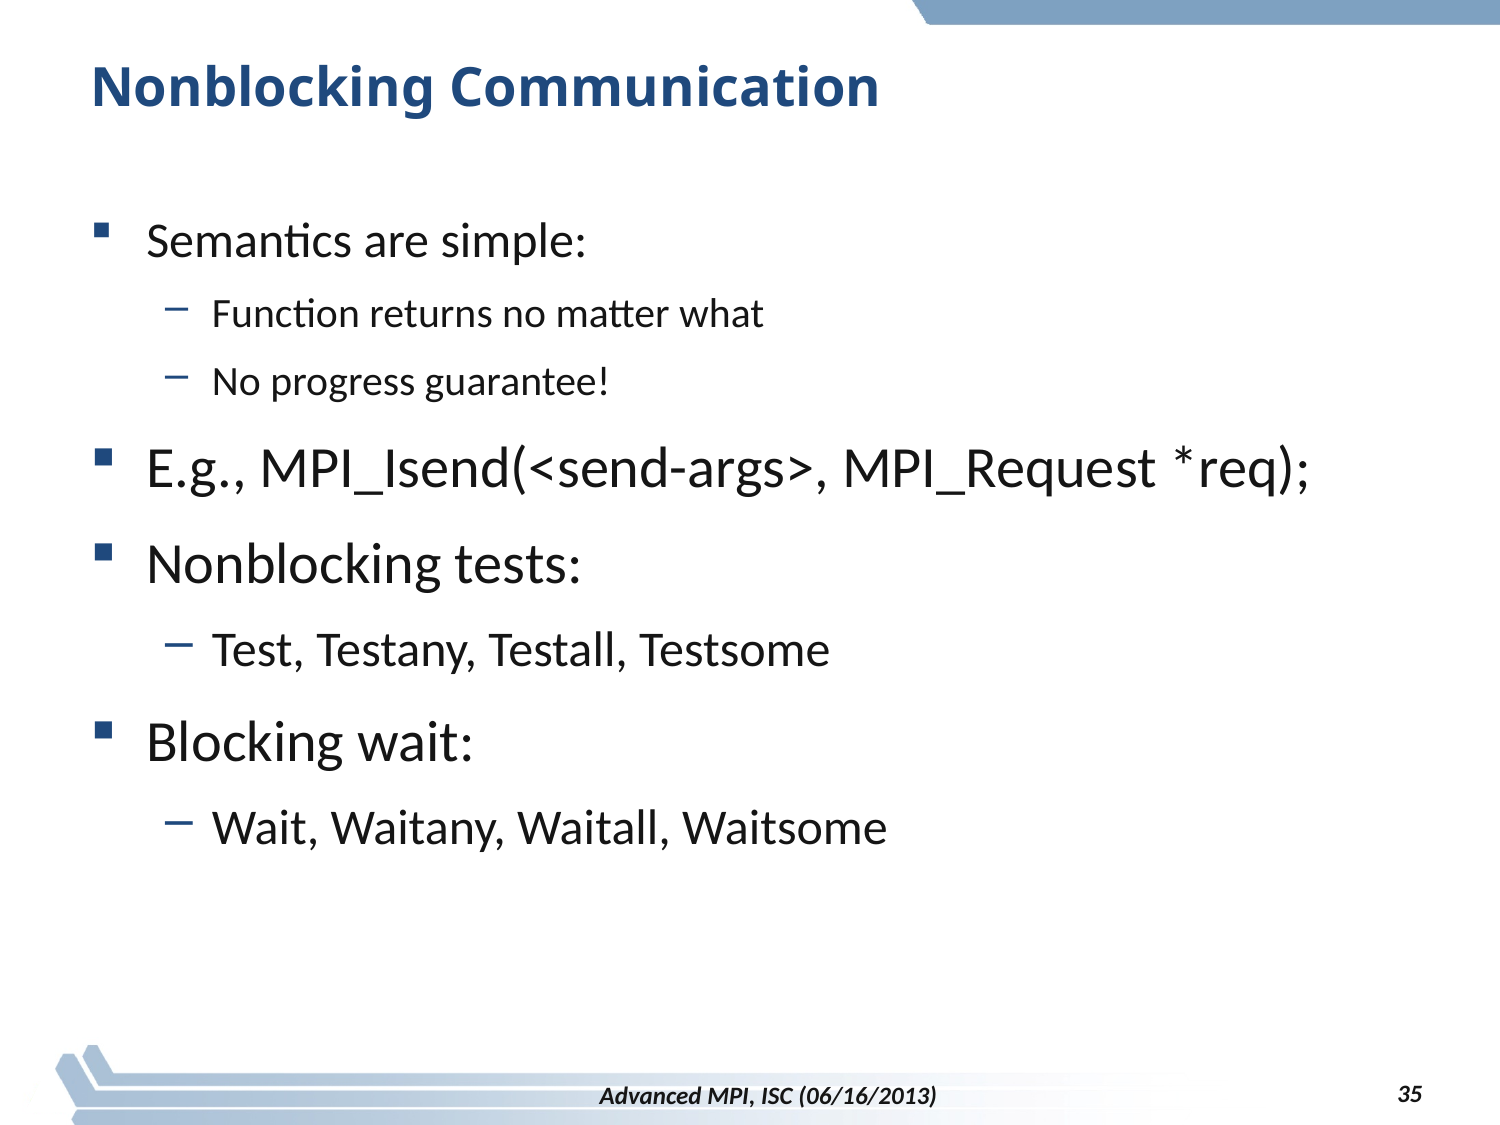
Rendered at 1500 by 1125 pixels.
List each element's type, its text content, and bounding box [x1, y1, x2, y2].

picture [0, 0, 1500, 26]
title Nonblocking Communication [74, 44, 1426, 176]
picture [0, 1037, 1500, 1125]
footer Advanced MPI, ISC (06/16/2013) [324, 1074, 1213, 1116]
list Semantics are simple: Function returns no matter what No progress guarantee! E.g., MPI_Isend(<send-args>, MPI_Request *req); Nonblocking tests: Test, Testany, Testall, Testsome Blocking wait: Wait, Waitany, Waitall, Waitsome [74, 187, 1426, 1038]
slide_number 35 [1275, 1072, 1438, 1113]
